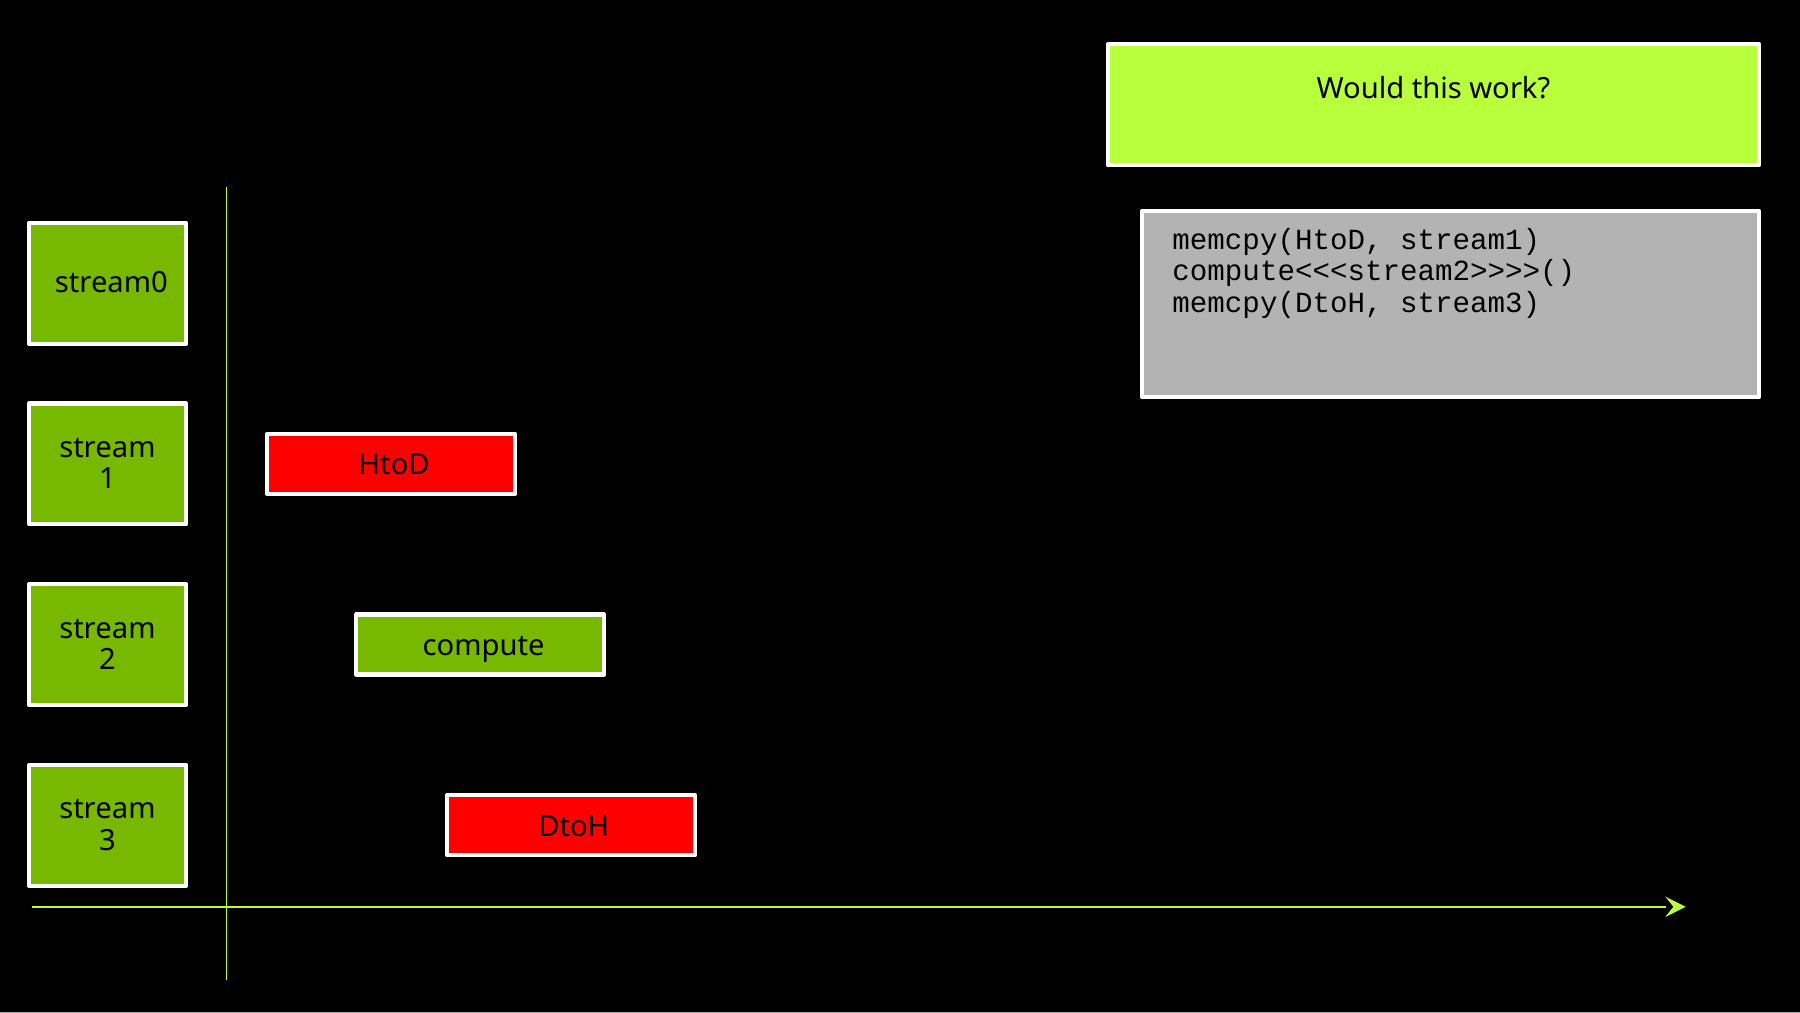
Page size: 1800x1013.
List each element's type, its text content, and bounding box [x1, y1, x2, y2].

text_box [28, 222, 187, 344]
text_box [446, 794, 696, 856]
text_box Would this work? [1140, 64, 1727, 146]
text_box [356, 614, 605, 675]
table_header N [1668, 910, 1679, 915]
text_box [1106, 42, 1761, 167]
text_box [1141, 210, 1760, 398]
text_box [28, 403, 187, 525]
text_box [266, 433, 516, 495]
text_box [28, 764, 187, 886]
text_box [28, 583, 187, 706]
